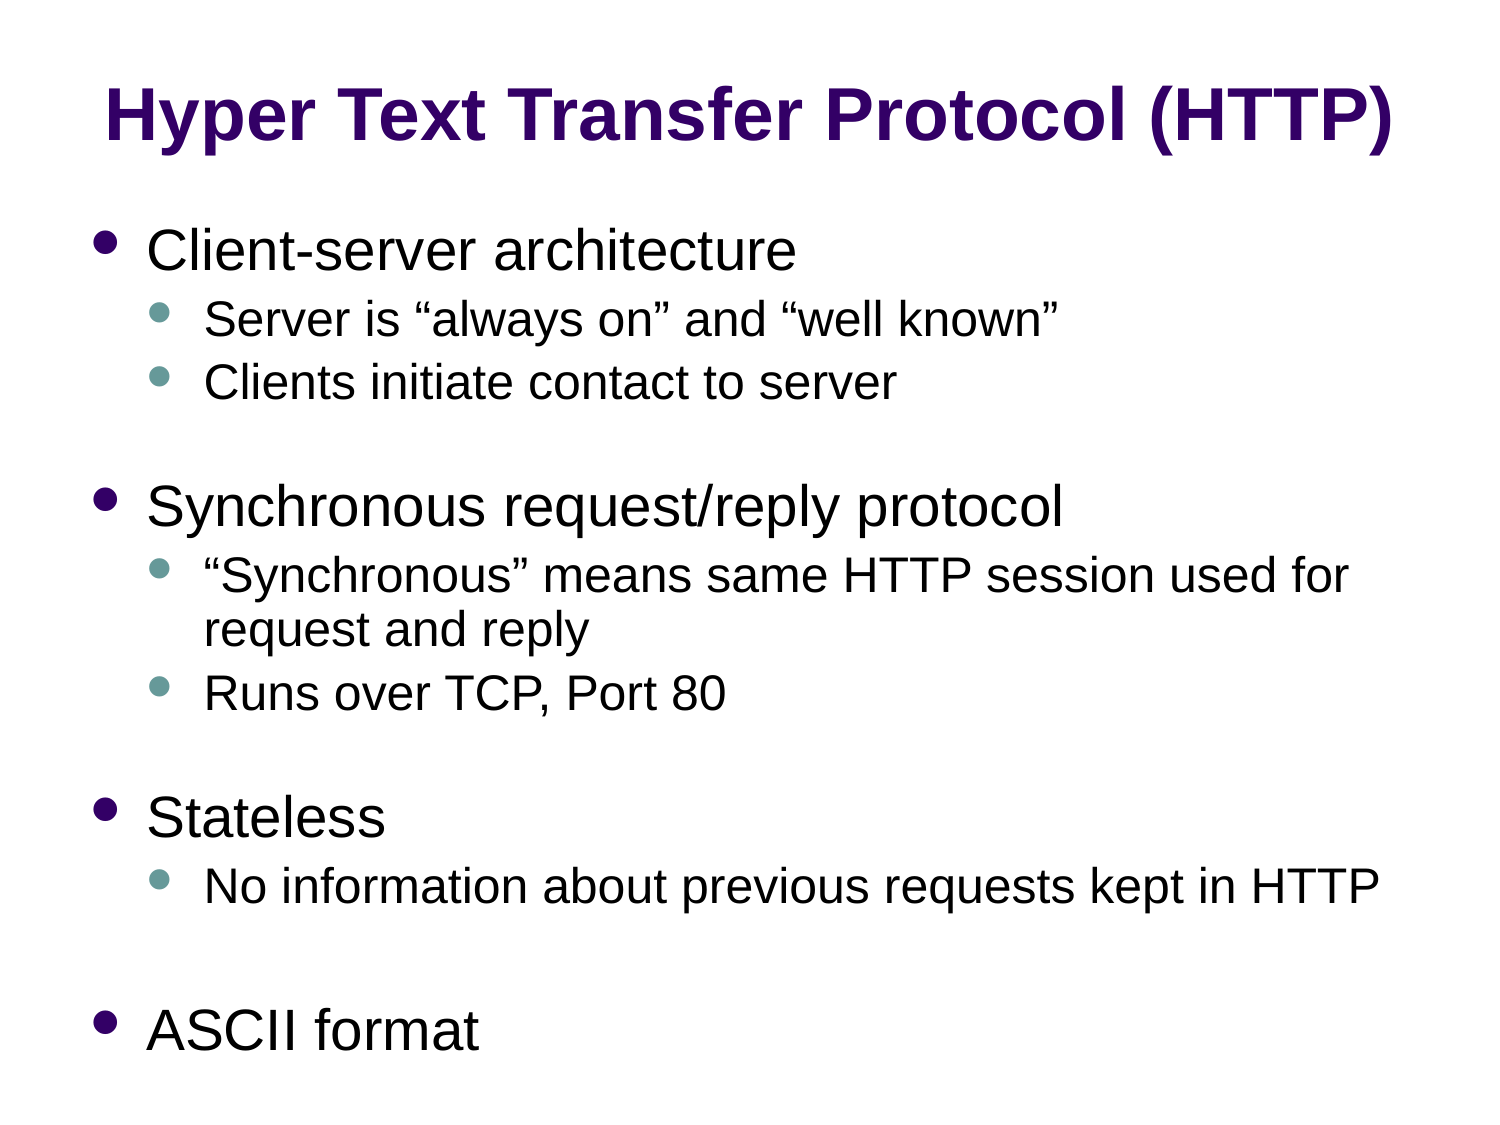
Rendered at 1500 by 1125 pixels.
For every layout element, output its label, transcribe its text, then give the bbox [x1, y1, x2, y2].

list Client-server architecture Server is “always on” and “well known” Clients initiate contact to server Synchronous request/reply protocol “Synchronous” means same HTTP session used for request and reply Runs over TCP, Port 80 Stateless No information about previous requests kept in HTTP ASCII format [75, 212, 1475, 1006]
title Hyper Text Transfer Protocol (HTTP) [0, 20, 1500, 163]
